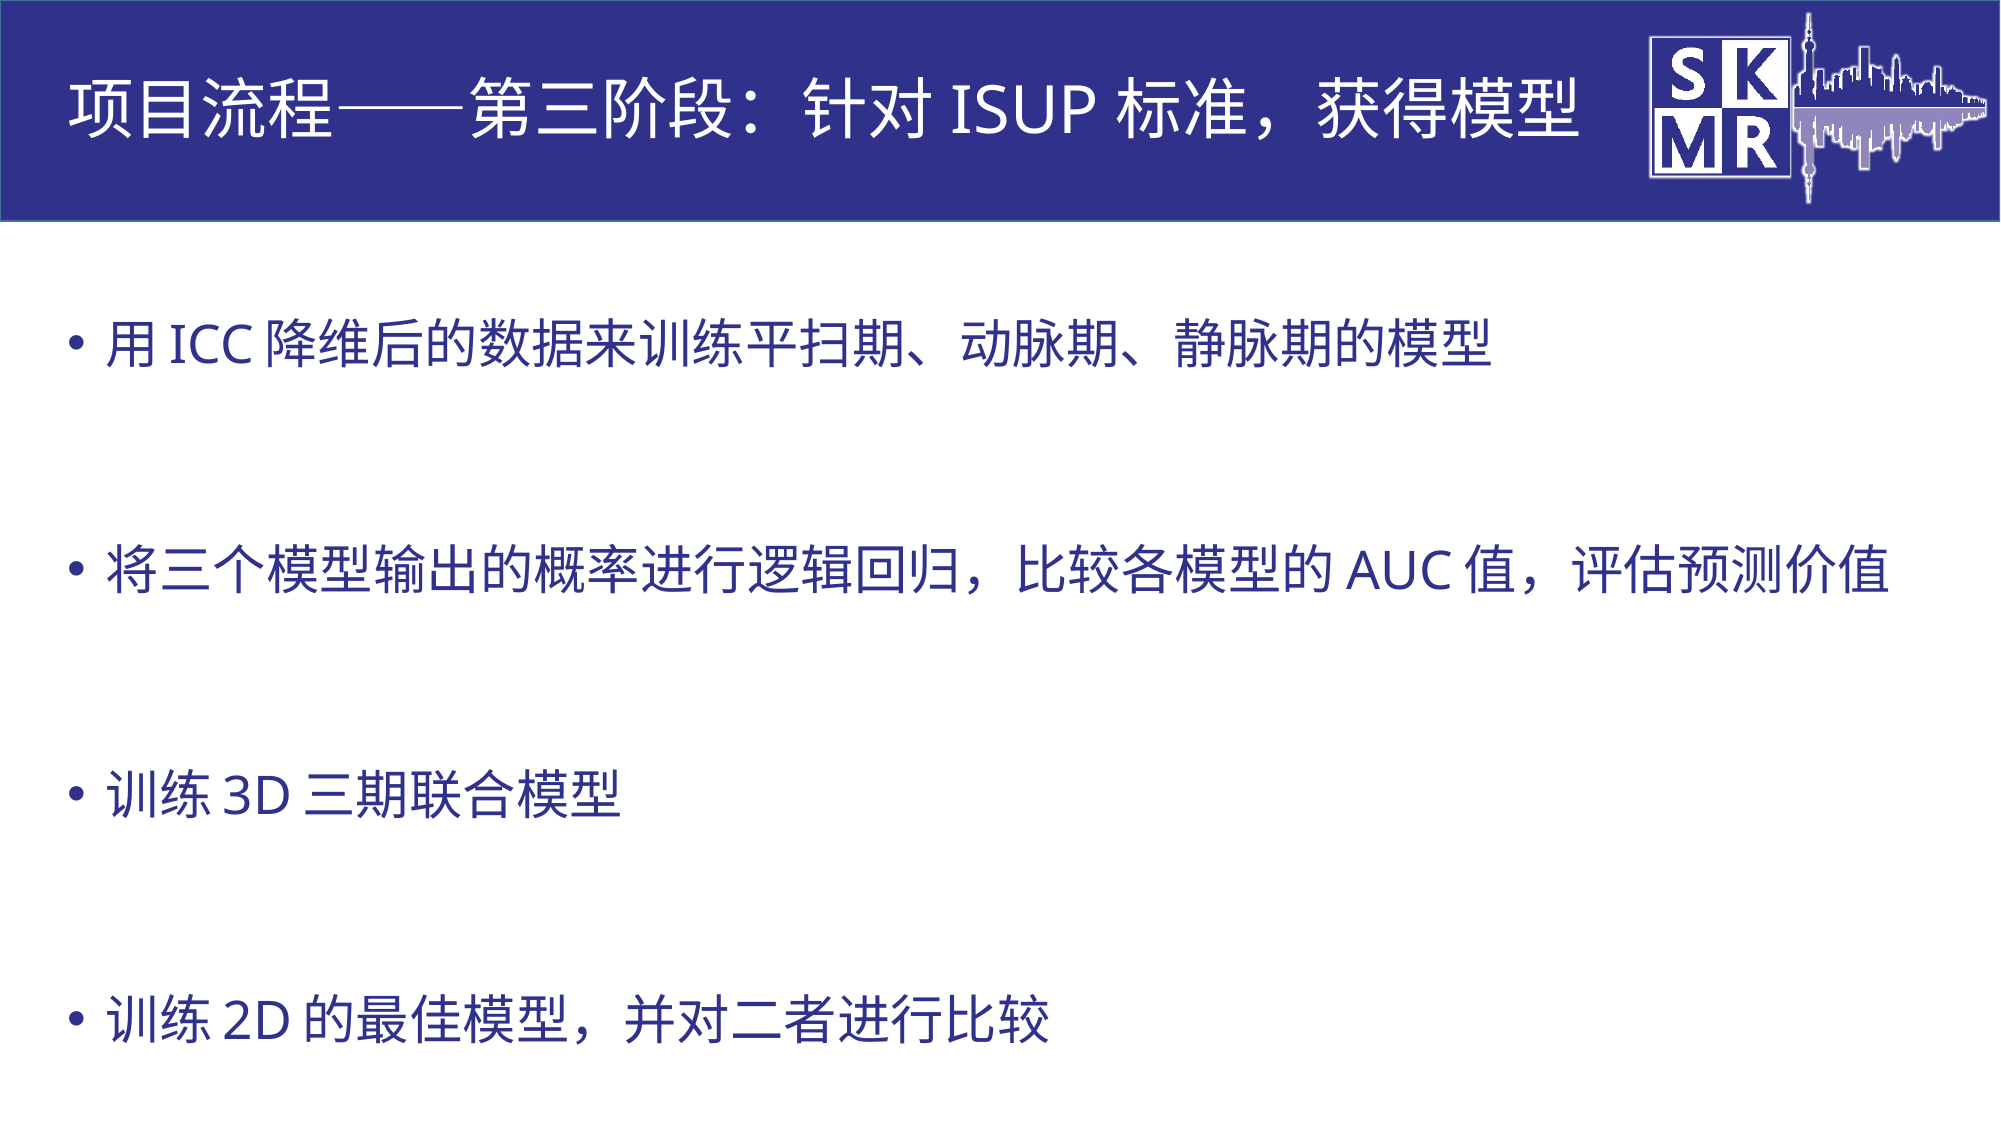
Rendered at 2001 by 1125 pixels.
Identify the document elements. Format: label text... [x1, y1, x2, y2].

list 用ICC降维后的数据来训练平扫期、动脉期、静脉期的模型 将三个模型输出的概率进行逻辑回归，比较各模型的AUC值，评估预测价值 训练3D三期联合模型 训练2D的最佳模型，并对二者进行比较 [52, 270, 1938, 1076]
title 项目流程——第三阶段：针对ISUP标准，获得模型 [52, 49, 1605, 175]
picture [1652, 13, 1985, 202]
